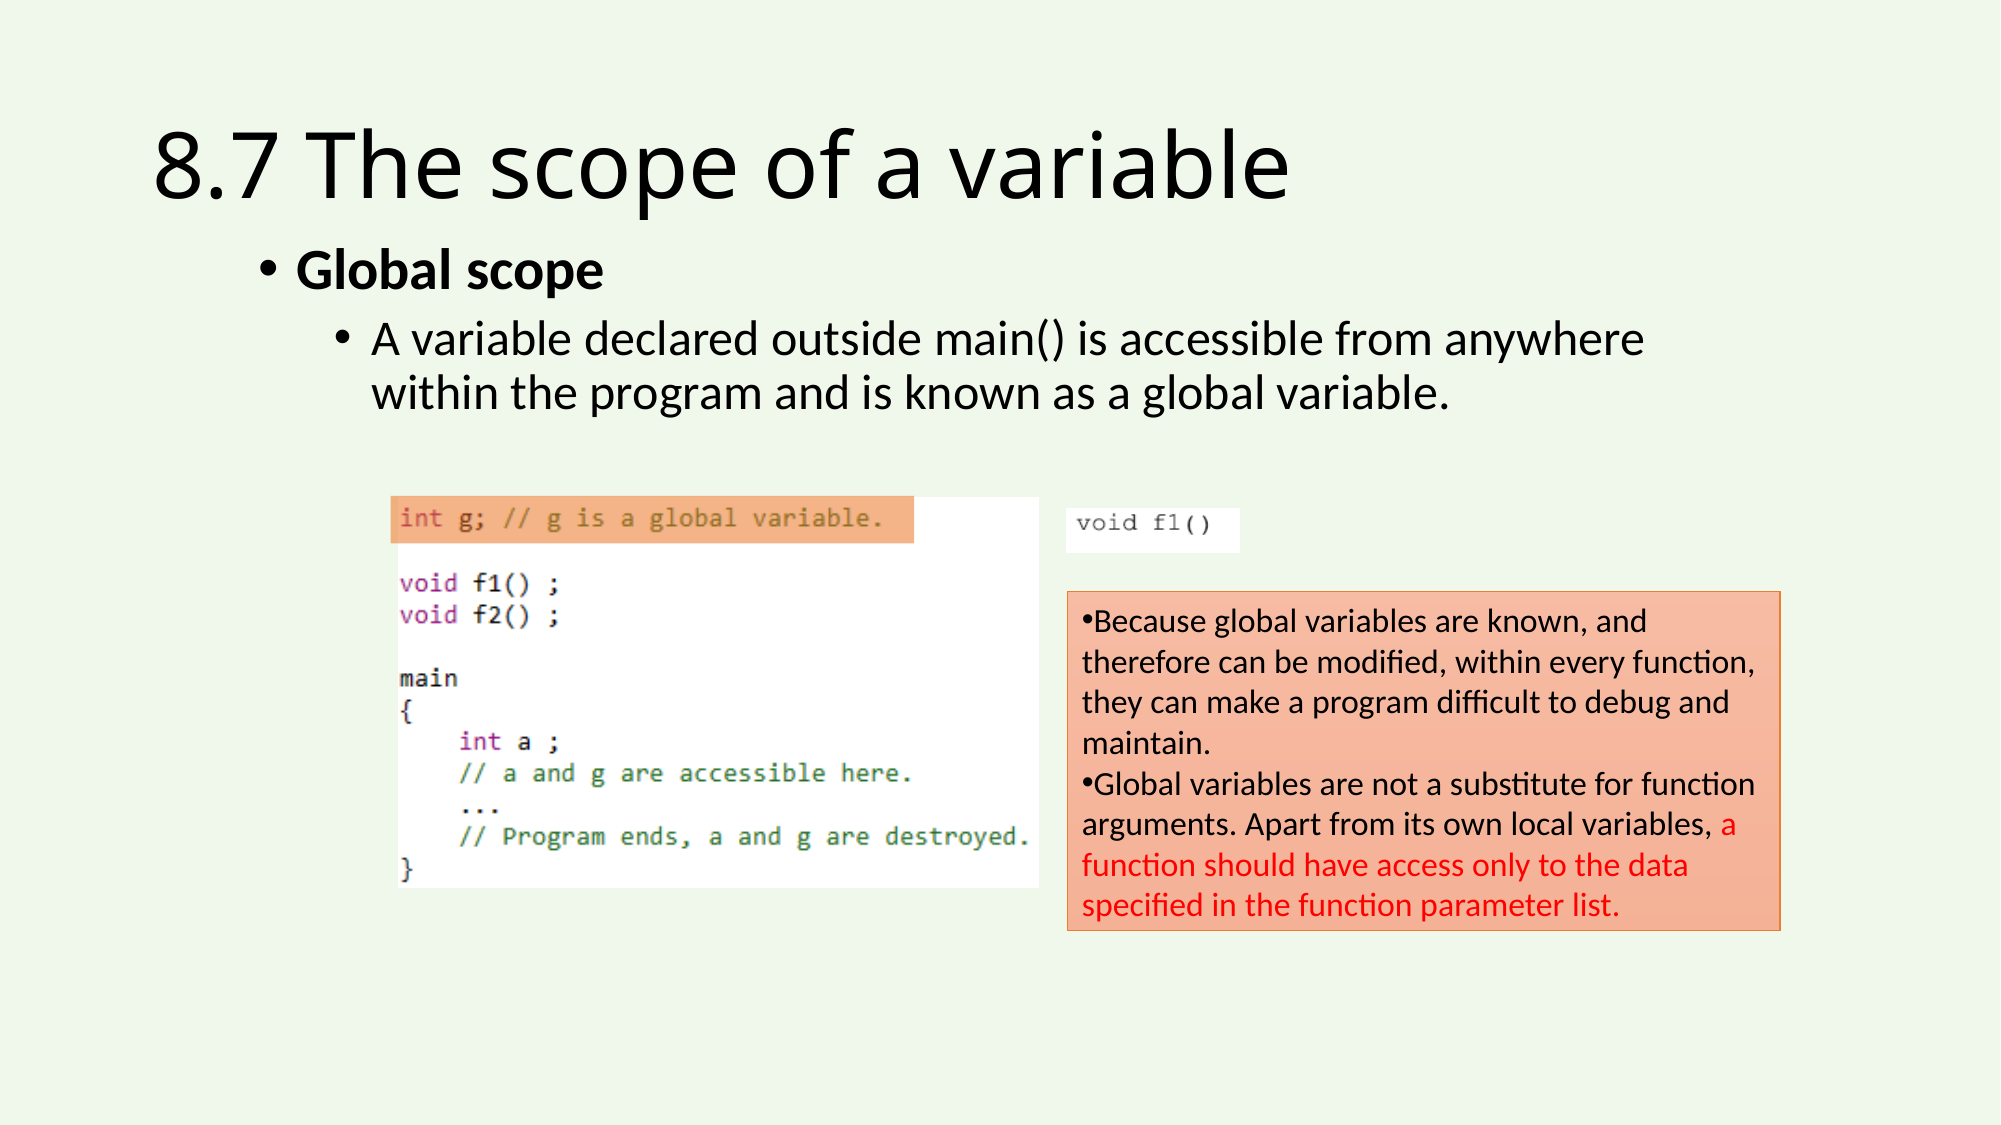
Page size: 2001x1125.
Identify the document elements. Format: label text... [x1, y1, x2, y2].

title 8.7 The scope of a variable [137, 59, 1863, 278]
picture [398, 497, 1039, 888]
list Global scope A variable declared outside main() is accessible from anywhere within the program and is known as a global variable. [244, 231, 1768, 1001]
text_box Because global variables are known, and therefore can be modified, within every function, they can make a program difficult to debug and maintain. Global variables are not a substitute for function arguments. Apart from its own local variables, a function should have access only to the data specified in the function parameter list. [1067, 591, 1781, 931]
picture [1066, 508, 1240, 553]
text_box [390, 495, 915, 544]
